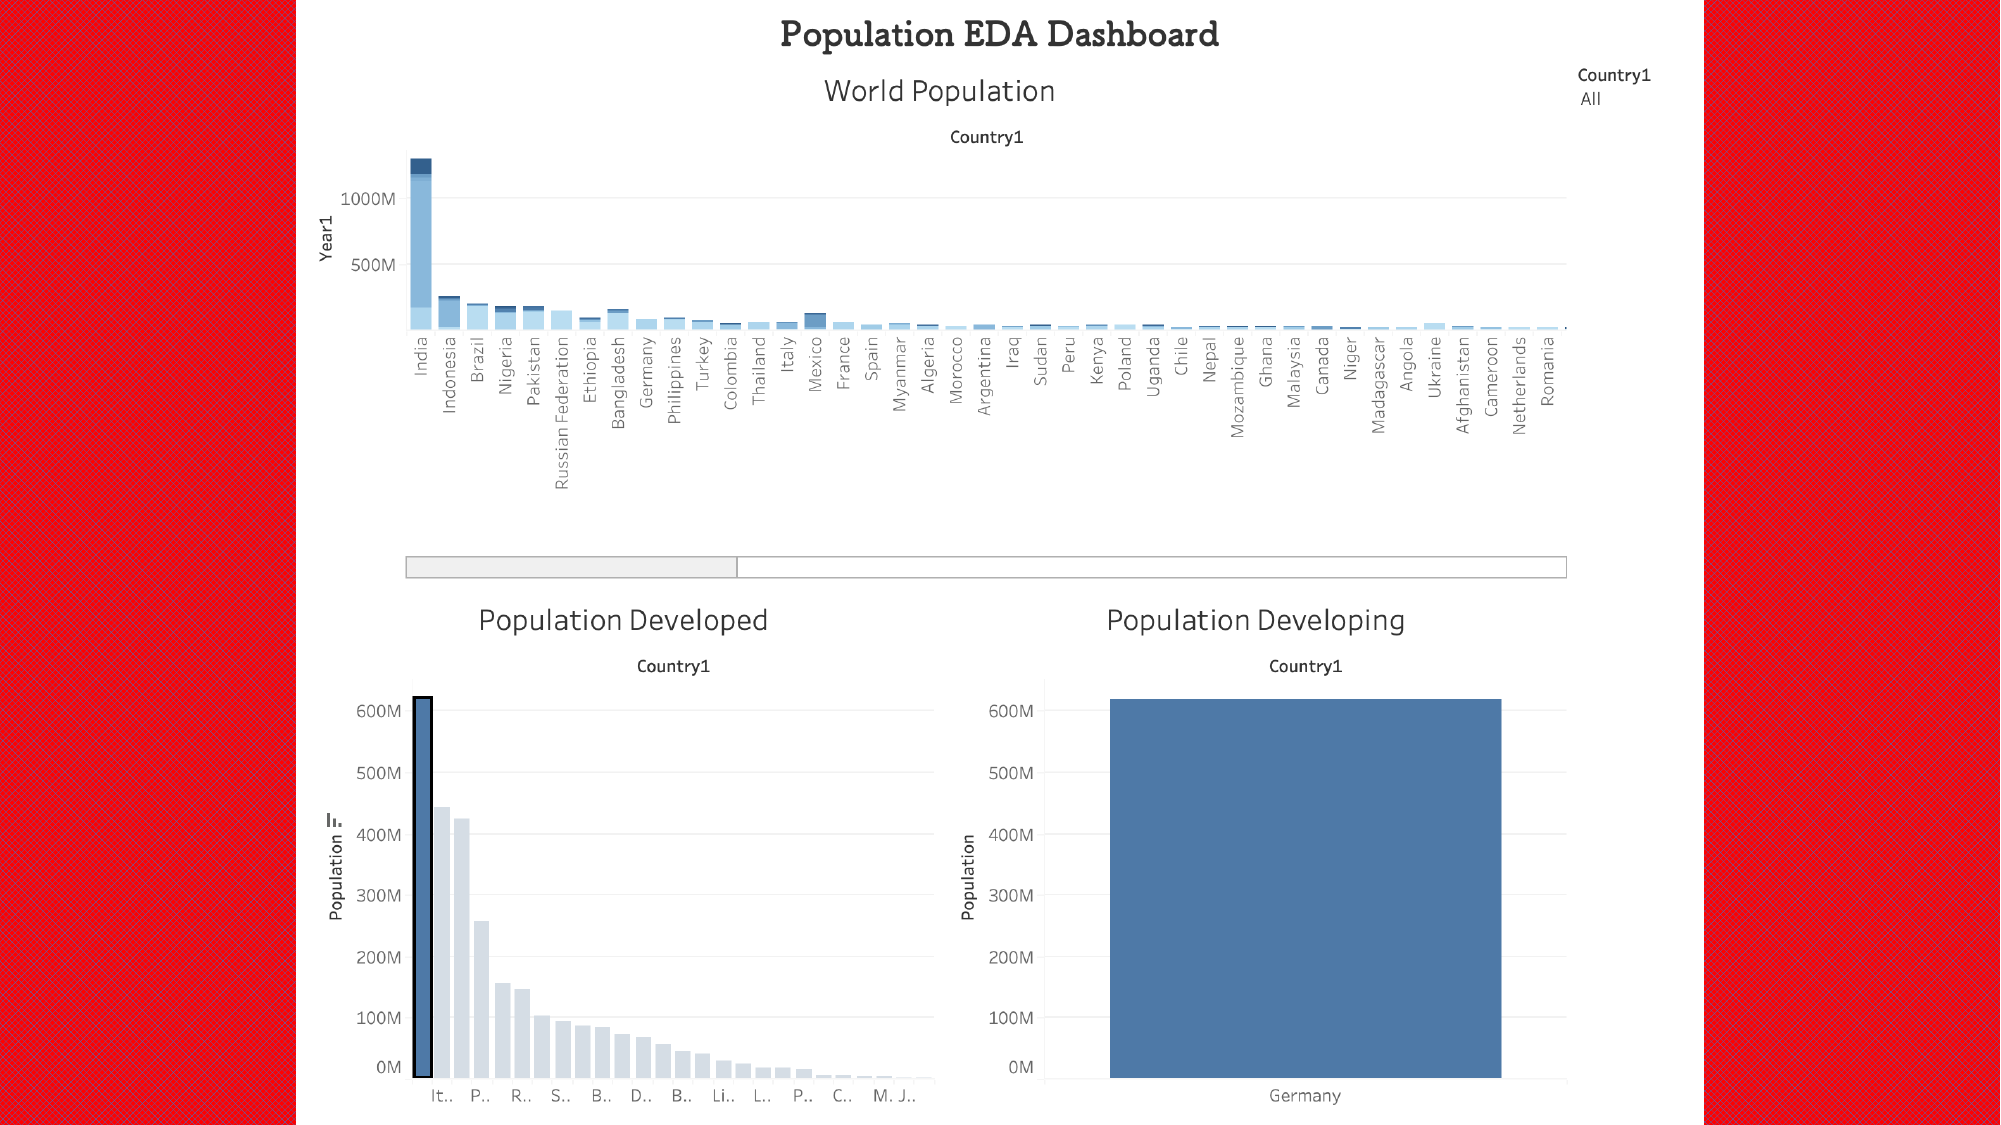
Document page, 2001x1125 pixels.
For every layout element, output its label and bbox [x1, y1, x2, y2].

picture [296, 0, 1704, 1125]
